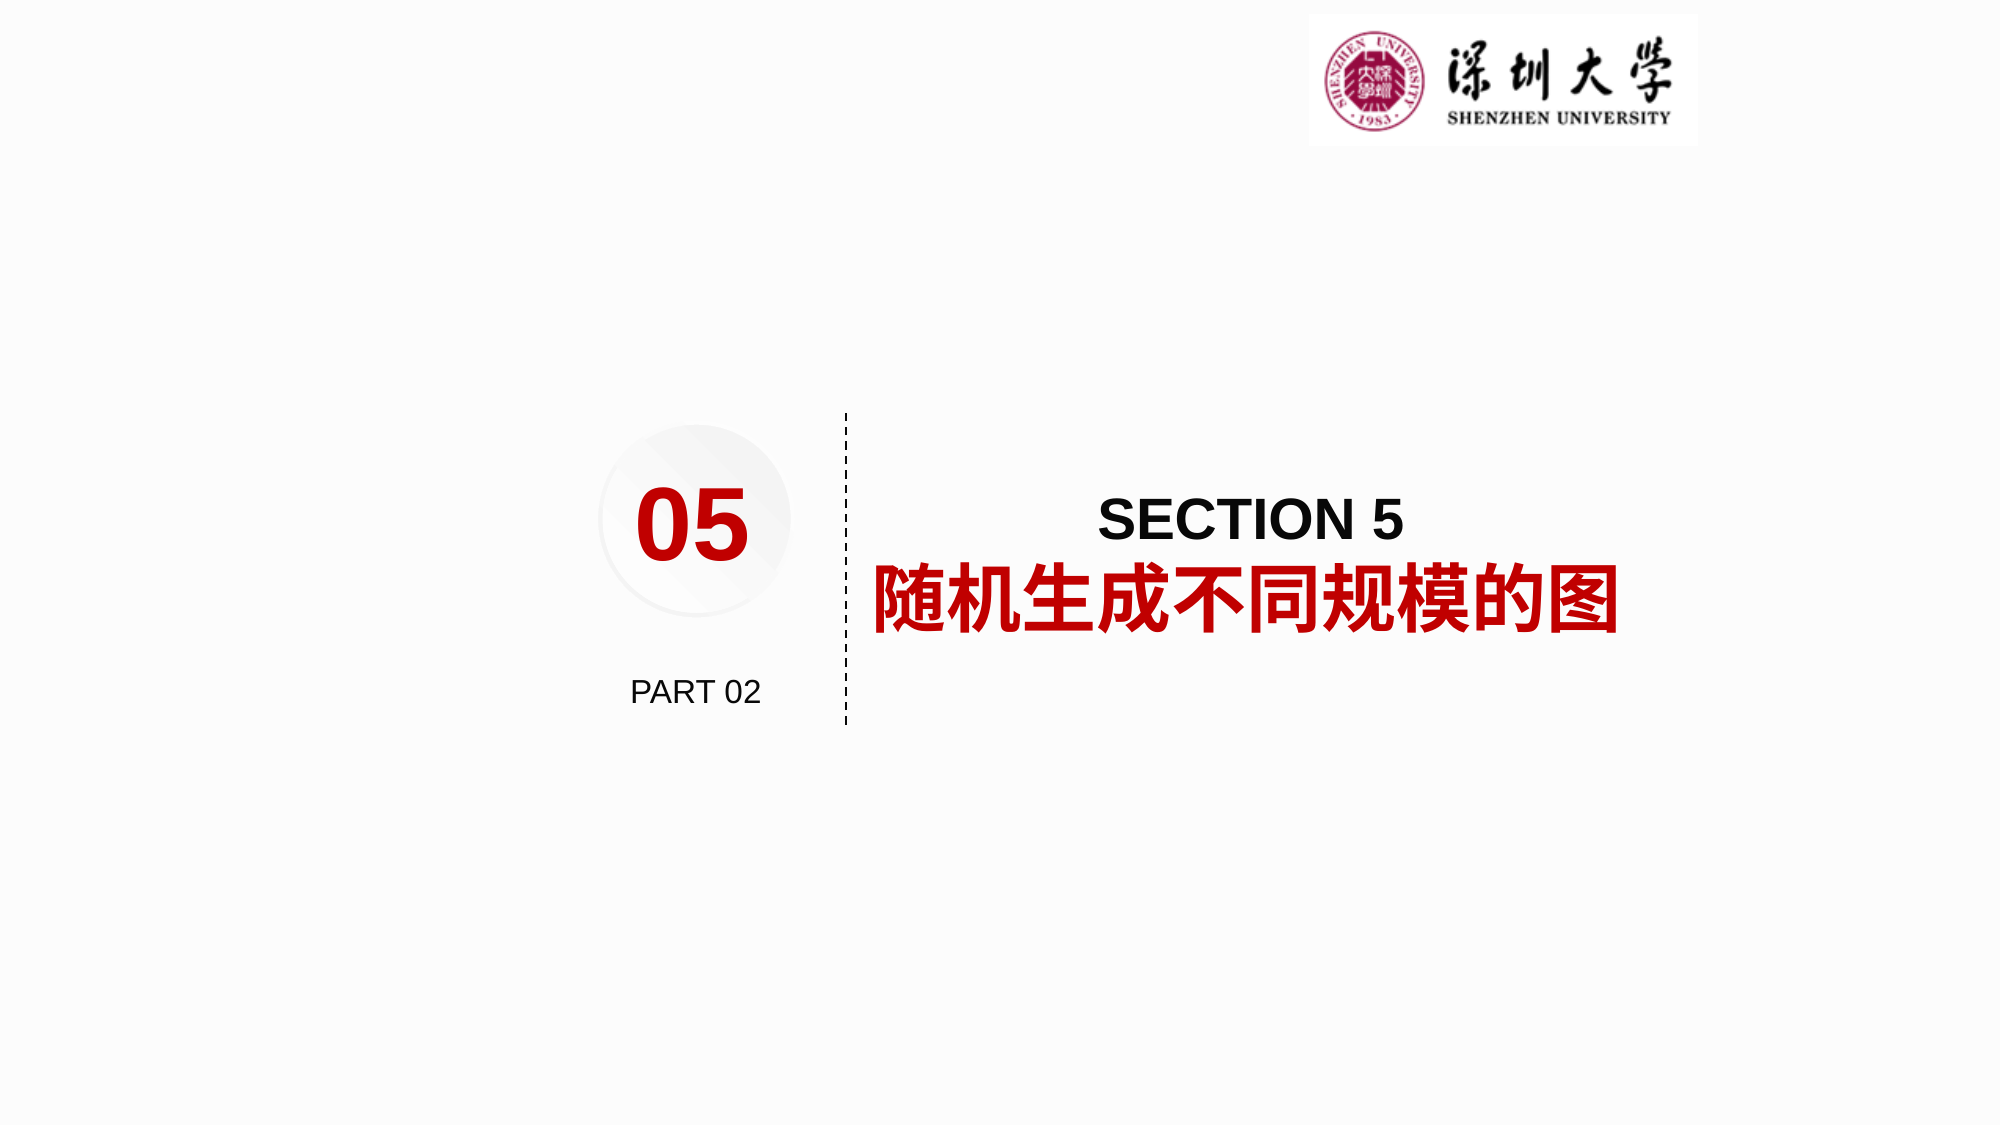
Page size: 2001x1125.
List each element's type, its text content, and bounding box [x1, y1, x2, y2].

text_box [598, 420, 795, 618]
text_box PART 02 [630, 670, 779, 711]
picture [1309, 14, 1698, 146]
text_box SECTION 5 随机生成不同规模的图 [856, 474, 1637, 649]
